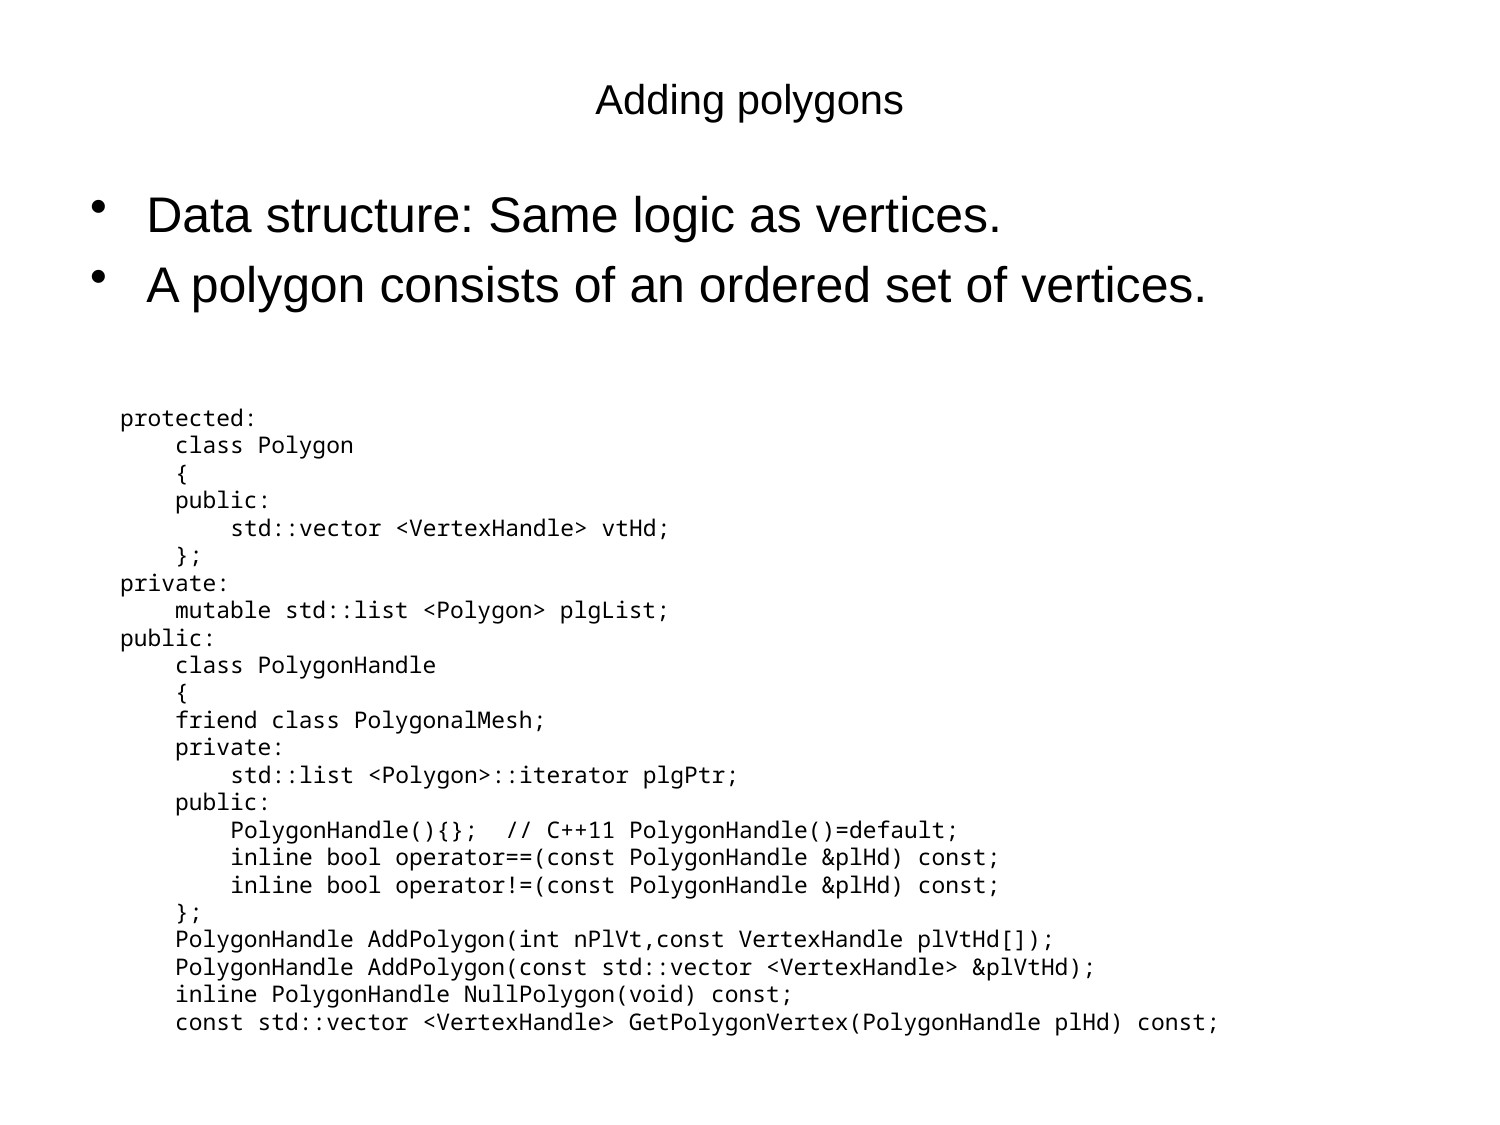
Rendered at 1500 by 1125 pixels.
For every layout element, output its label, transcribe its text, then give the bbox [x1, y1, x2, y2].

title Adding polygons [75, 45, 1425, 150]
text_box protected: class Polygon { public: std::vector <VertexHandle> vtHd; }; private: mutable std::list <Polygon> plgList; public: class PolygonHandle { friend class PolygonalMesh; private: std::list <Polygon>::iterator plgPtr; public: PolygonHandle(){}; // C++11 PolygonHandle()=default; inline bool operator==(const PolygonHandle &plHd) const; inline bool operator!=(const PolygonHandle &plHd) const; }; PolygonHandle AddPolygon(int nPlVt,const VertexHandle plVtHd[]); PolygonHandle AddPolygon(const std::vector <VertexHandle> &plVtHd); inline PolygonHandle NullPolygon(void) const; const std::vector <VertexHandle> GetPolygonVertex(PolygonHandle plHd) const; [105, 395, 1235, 1070]
list Data structure: Same logic as vertices. A polygon consists of an ordered set of vertices. [75, 174, 1425, 278]
